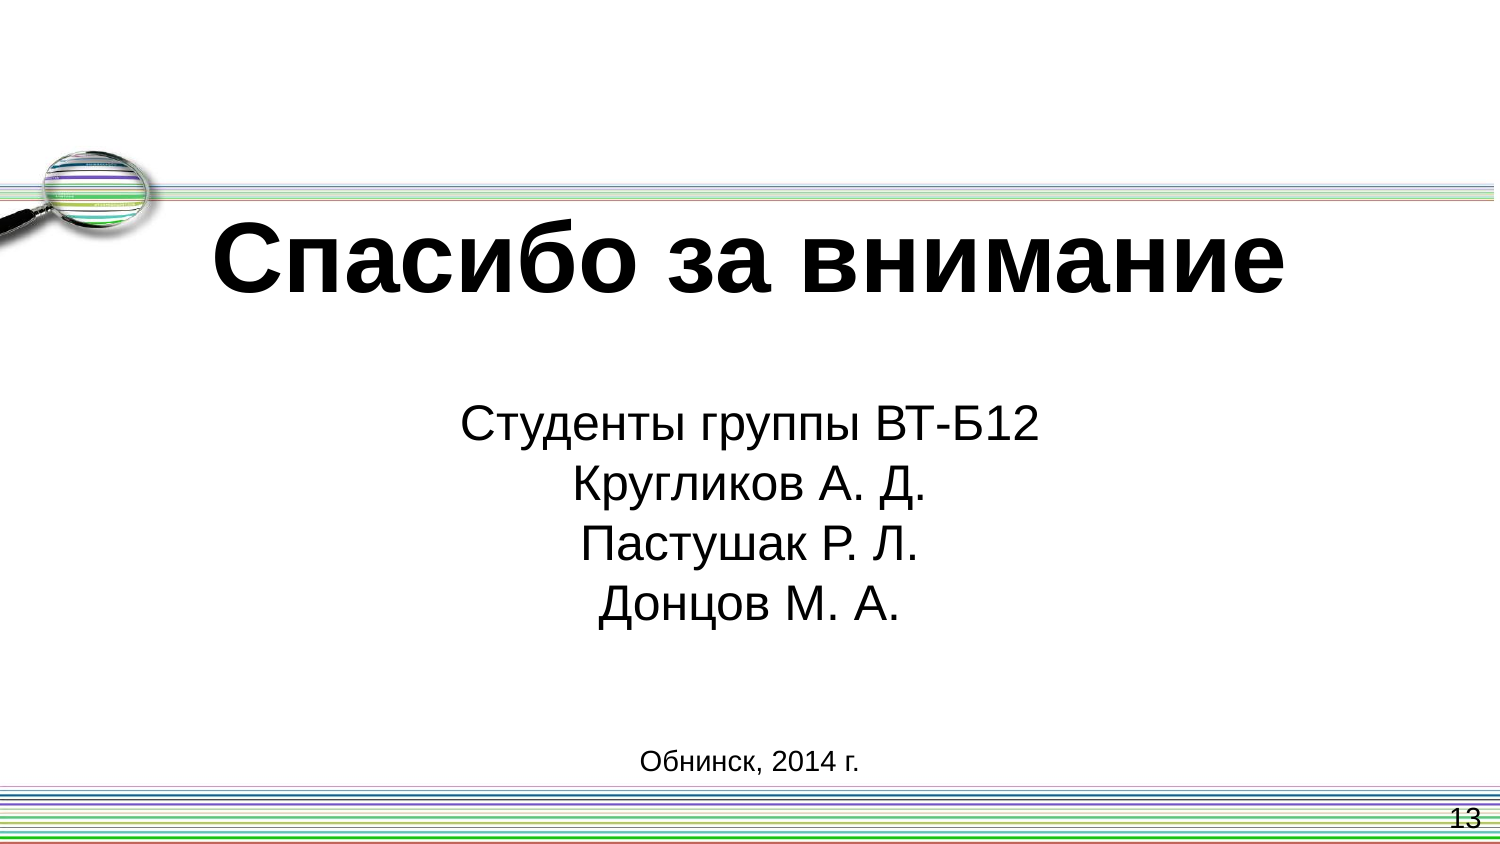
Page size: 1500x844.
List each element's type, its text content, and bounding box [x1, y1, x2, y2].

text_box 13 [1434, 784, 1500, 836]
text_box Обнинск, 2014 г. [618, 726, 882, 770]
title Спасибо за внимание [112, 137, 1388, 328]
text_box Студенты группы ВТ-Б12 Кругликов А. Д. Пастушак Р. Л. Донцов М. А. [406, 375, 1094, 652]
picture [0, 0, 1500, 844]
